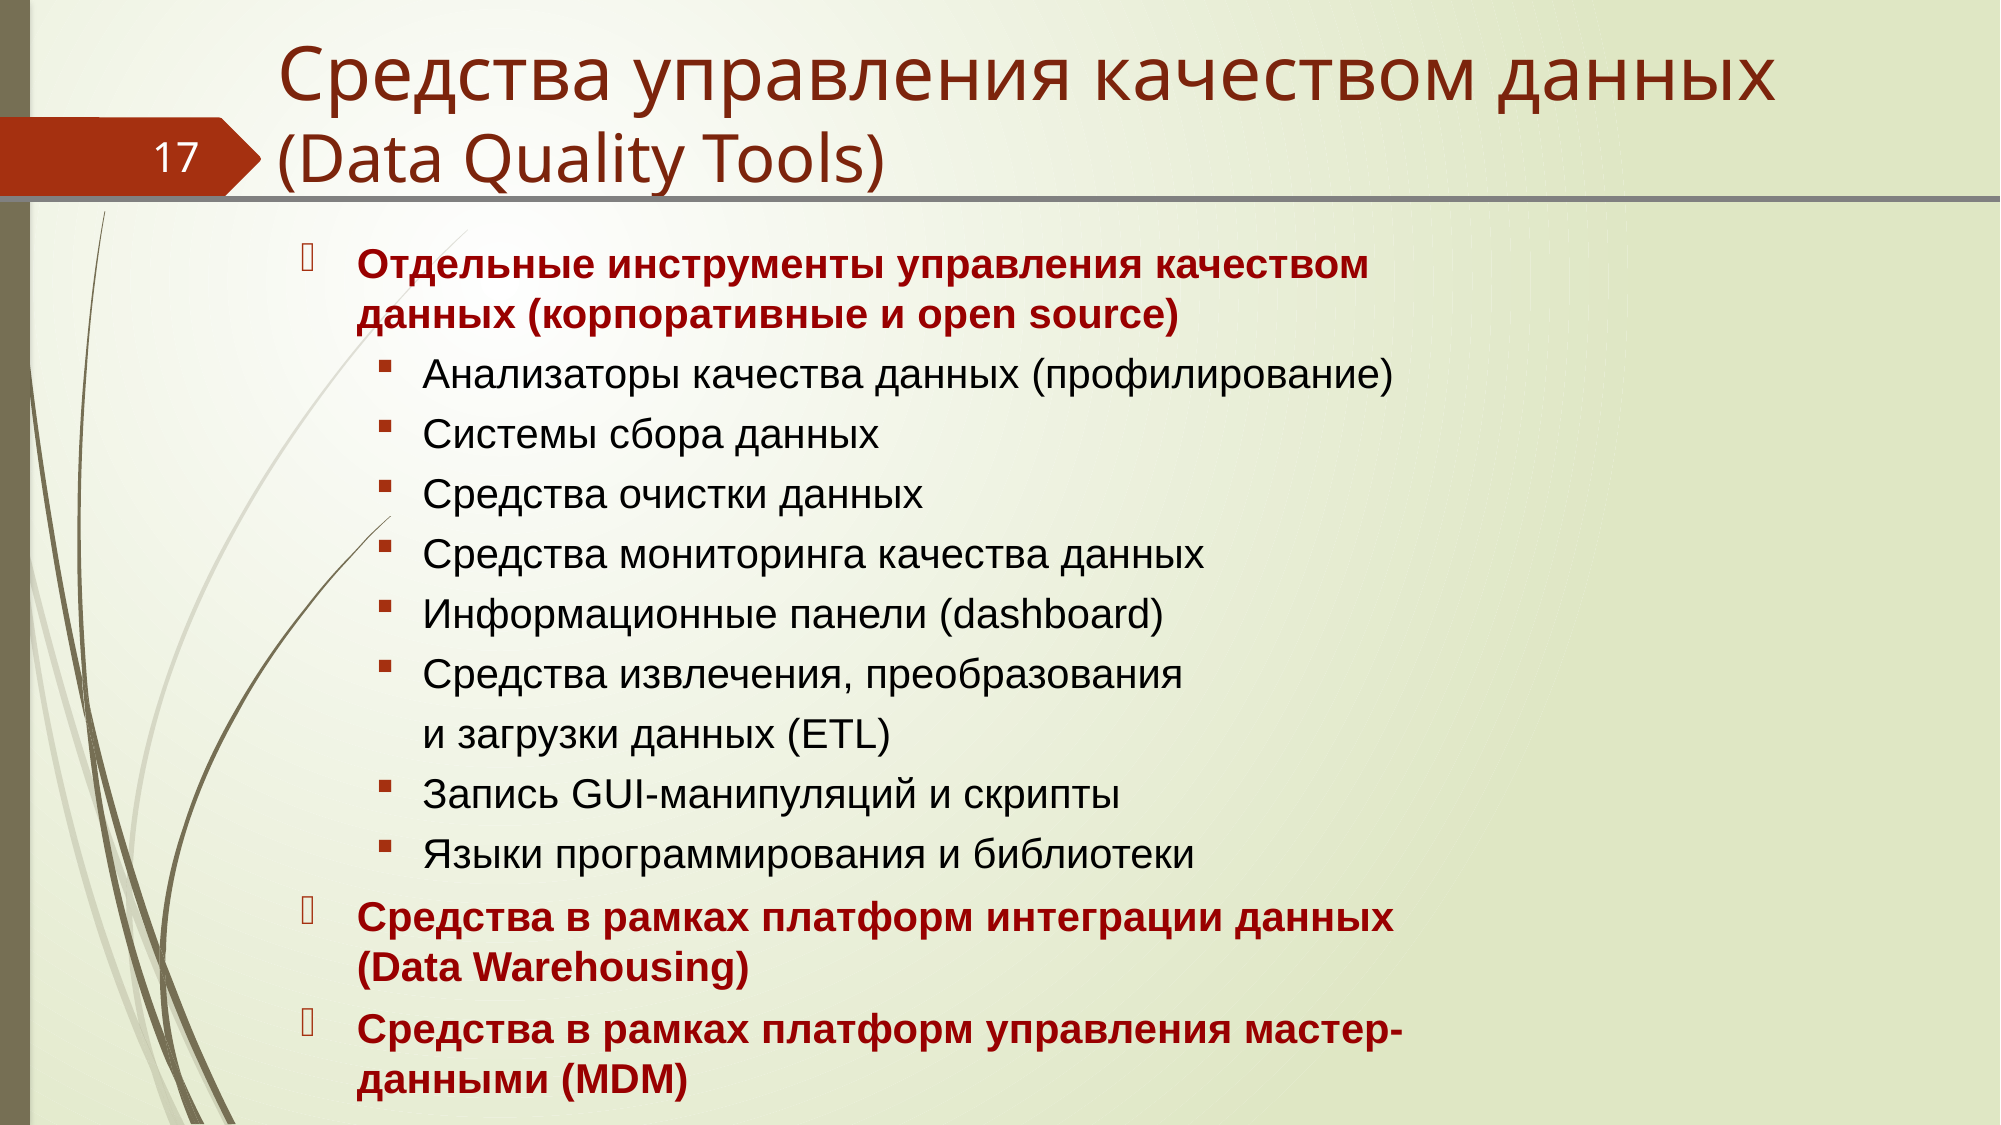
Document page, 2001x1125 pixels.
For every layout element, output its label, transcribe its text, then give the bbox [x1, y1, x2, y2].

list Отдельные инструменты управления качеством данных (корпоративные и open source) Анализаторы качества данных (профилирование) Системы сбора данных Средства очистки данных Средства мониторинга качества данных Информационные панели (dashboard) Средства извлечения, преобразования и загрузки данных (ETL) Запись GUI-манипуляций и скрипты Языки программирования и библиотеки Средства в рамках платформ интеграции данных (Data Warehousing) Средства в рамках платформ управления мастер-данными (MDM) [285, 229, 1546, 1049]
slide_number 17 [87, 129, 216, 190]
title Средства управления качеством данных (Data Quality Tools) [262, 18, 1883, 192]
